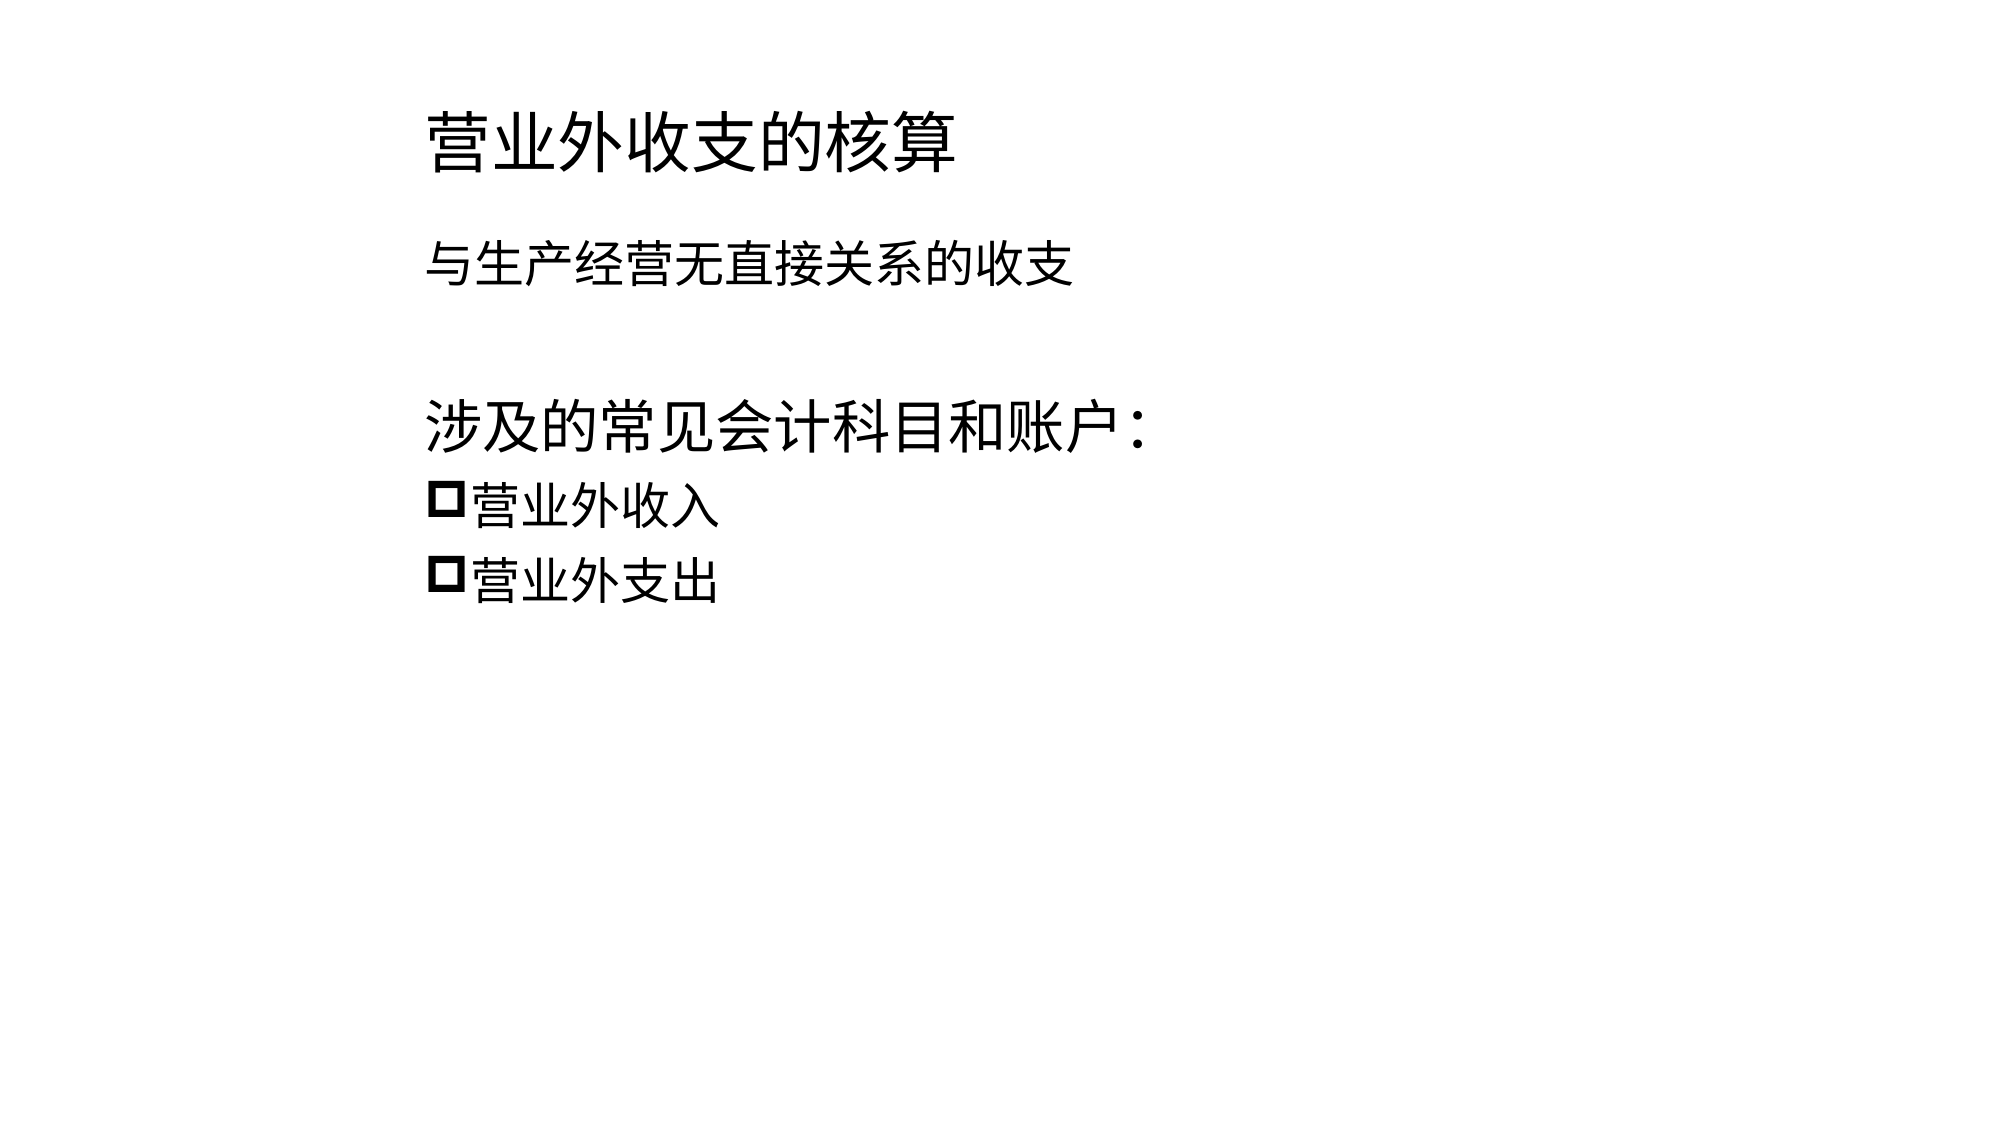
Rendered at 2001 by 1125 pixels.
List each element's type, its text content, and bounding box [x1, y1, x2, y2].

list 与生产经营无直接关系的收支 涉及的常见会计科目和账户： 营业外收入 营业外支出 [409, 231, 1535, 917]
title 营业外收支的核算 [409, 78, 1535, 214]
